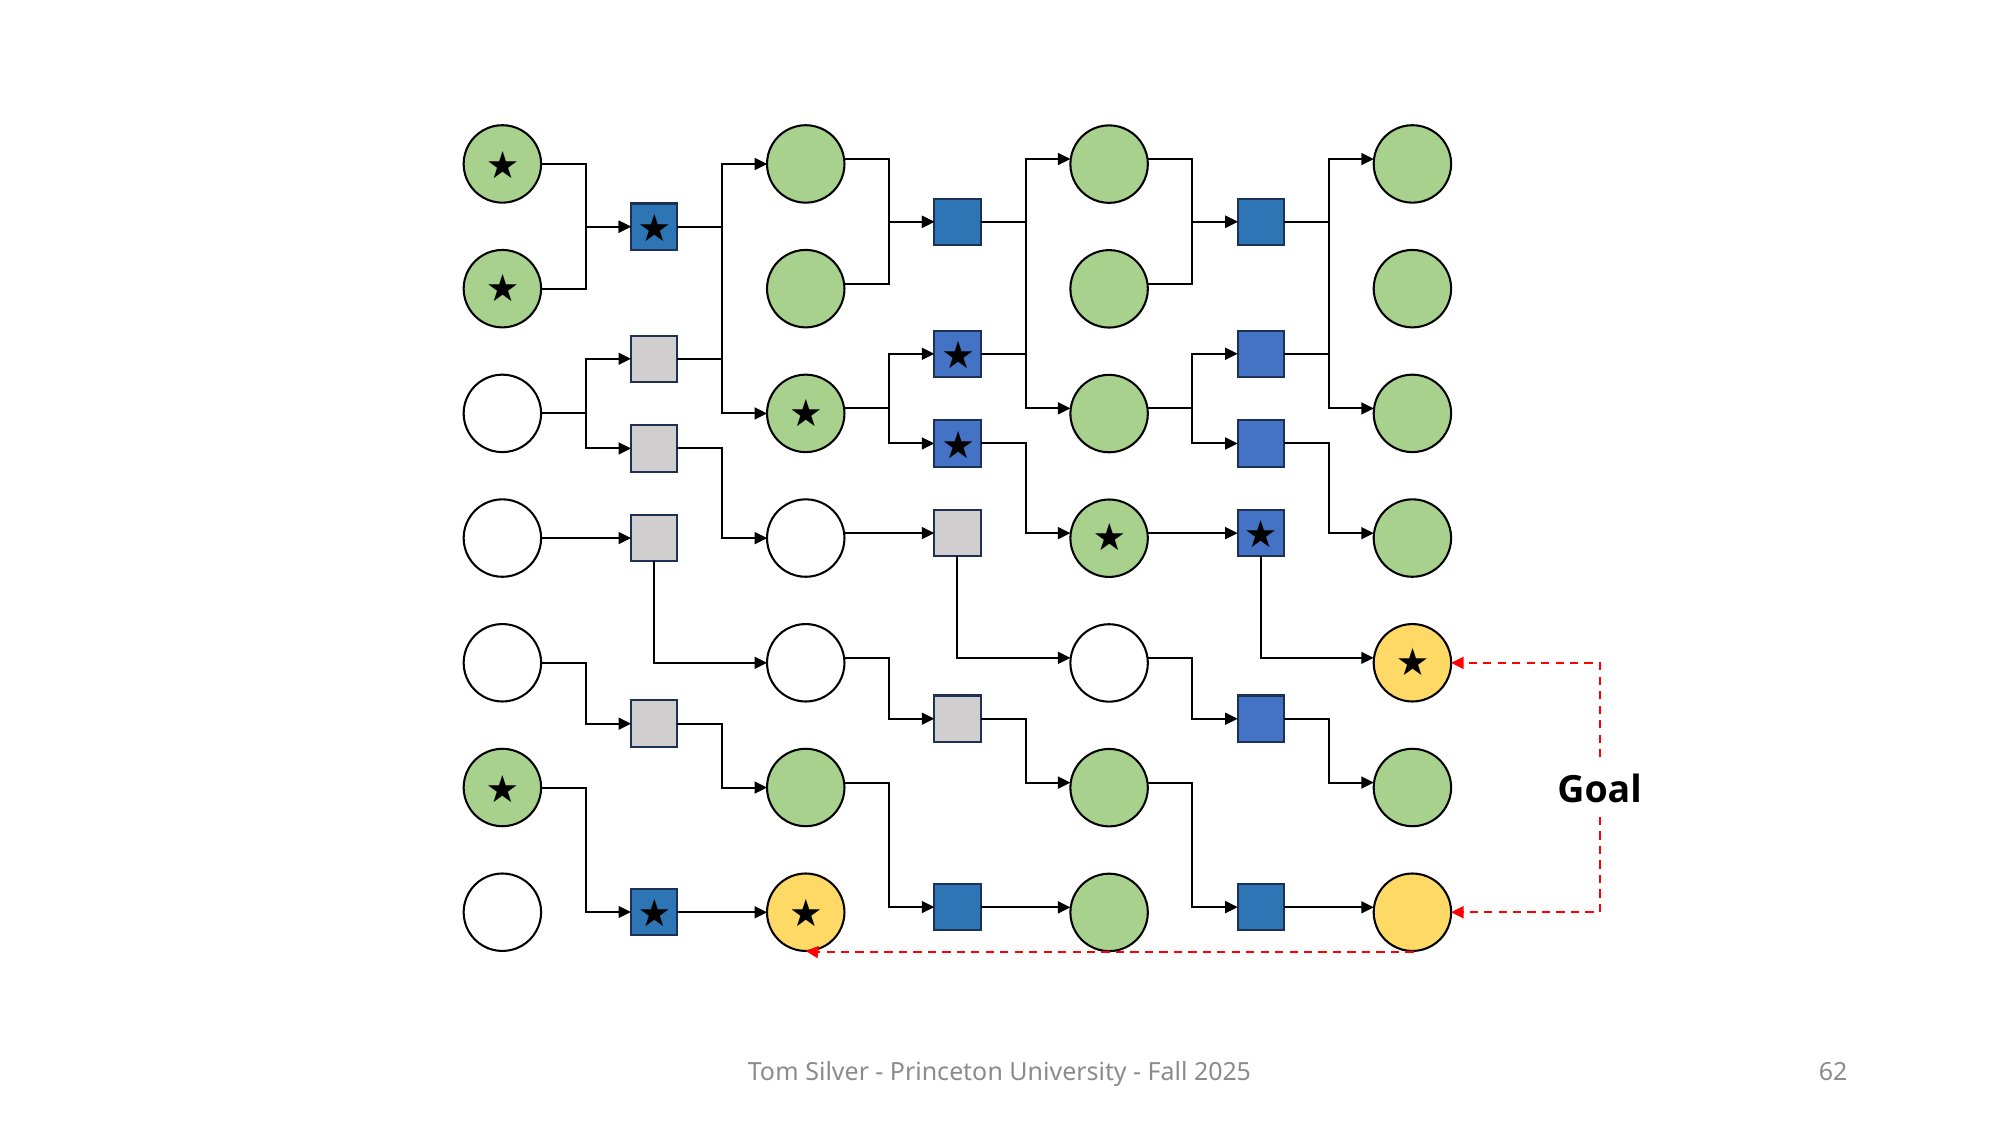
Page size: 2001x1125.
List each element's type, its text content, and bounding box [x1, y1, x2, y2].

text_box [844, 657, 935, 719]
text_box [766, 747, 846, 828]
text_box ★ [471, 133, 534, 193]
text_box [474, 317, 531, 329]
text_box [1069, 514, 1077, 562]
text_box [963, 550, 1065, 664]
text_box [541, 787, 631, 912]
text_box [838, 889, 846, 936]
text_box [1373, 124, 1453, 204]
text_box [838, 390, 844, 437]
text_box [462, 872, 543, 953]
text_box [844, 782, 935, 908]
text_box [844, 353, 935, 408]
text_box [1372, 638, 1381, 688]
text_box [766, 124, 846, 204]
text_box [1237, 883, 1285, 931]
text_box [1374, 248, 1453, 329]
text_box [1069, 747, 1109, 828]
text_box [477, 124, 528, 133]
text_box [781, 872, 831, 881]
slide_number 62 [1412, 1042, 1863, 1103]
text_box [462, 139, 471, 189]
text_box [1237, 694, 1285, 743]
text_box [1478, 635, 1573, 785]
text_box ★ [471, 256, 534, 317]
text_box [1372, 498, 1453, 578]
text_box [1147, 159, 1238, 221]
text_box ★ [622, 881, 686, 942]
text_box [462, 264, 471, 314]
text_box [677, 359, 767, 414]
text_box [1372, 373, 1453, 454]
text_box [1141, 514, 1149, 562]
text_box ★ [470, 757, 534, 817]
text_box [475, 817, 529, 828]
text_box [677, 163, 767, 359]
text_box [534, 139, 543, 189]
text_box Goal [1542, 757, 1657, 817]
text_box [1372, 747, 1453, 828]
text_box [767, 248, 846, 329]
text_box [1284, 354, 1374, 409]
text_box [462, 498, 543, 578]
text_box [534, 763, 543, 812]
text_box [980, 718, 1071, 783]
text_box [541, 662, 631, 724]
text_box [766, 498, 846, 578]
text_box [677, 723, 767, 788]
text_box ★ [774, 381, 838, 441]
text_box [1112, 748, 1149, 828]
text_box [777, 441, 835, 454]
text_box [1147, 353, 1238, 408]
text_box [1384, 691, 1441, 703]
text_box [933, 883, 982, 931]
text_box [1112, 872, 1149, 952]
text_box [1284, 718, 1374, 783]
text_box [1147, 782, 1238, 908]
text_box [541, 413, 631, 449]
text_box [630, 335, 677, 383]
text_box [766, 389, 774, 438]
footer Tom Silver - Princeton University - Fall 2025 [662, 1042, 1109, 1103]
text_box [844, 408, 935, 444]
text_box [1283, 443, 1374, 534]
text_box ★ [1077, 505, 1141, 566]
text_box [980, 443, 1071, 534]
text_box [1283, 159, 1374, 354]
text_box [630, 514, 678, 562]
text_box ★ [926, 323, 980, 384]
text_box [677, 448, 767, 539]
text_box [541, 226, 631, 289]
text_box ★ [1229, 502, 1293, 563]
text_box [980, 354, 1071, 409]
text_box [1071, 249, 1149, 329]
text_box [659, 555, 762, 669]
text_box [844, 221, 935, 284]
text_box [1147, 408, 1238, 444]
text_box [1237, 419, 1285, 468]
text_box [1238, 198, 1283, 246]
text_box [1069, 373, 1147, 454]
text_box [541, 358, 631, 413]
text_box [630, 699, 678, 748]
text_box [933, 509, 982, 557]
text_box [1087, 498, 1131, 505]
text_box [980, 159, 1071, 354]
text_box [1237, 330, 1284, 378]
text_box [935, 198, 980, 246]
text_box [844, 159, 935, 221]
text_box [1266, 550, 1368, 664]
text_box [1390, 622, 1435, 630]
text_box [541, 163, 631, 226]
text_box [766, 888, 774, 937]
text_box [462, 764, 470, 811]
text_box [479, 248, 525, 256]
text_box [1069, 124, 1149, 204]
text_box [630, 424, 678, 473]
text_box [782, 373, 829, 381]
text_box [476, 747, 528, 757]
text_box [462, 373, 541, 454]
footer Tom Silver - Princeton University - Fall 2025 [1112, 1042, 1338, 1103]
text_box [1069, 872, 1109, 952]
text_box [534, 264, 543, 313]
text_box [1372, 872, 1453, 952]
text_box [766, 622, 846, 703]
text_box ★ [774, 881, 838, 942]
text_box [1444, 638, 1453, 687]
text_box [933, 694, 982, 743]
text_box [779, 942, 833, 953]
text_box [1080, 566, 1138, 579]
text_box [1147, 221, 1238, 284]
text_box [475, 193, 530, 204]
text_box ★ [926, 413, 990, 474]
text_box ★ [631, 196, 677, 257]
text_box [1069, 623, 1149, 703]
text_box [1147, 657, 1238, 719]
text_box [462, 622, 543, 703]
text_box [1478, 790, 1573, 940]
text_box ★ [1381, 630, 1444, 691]
